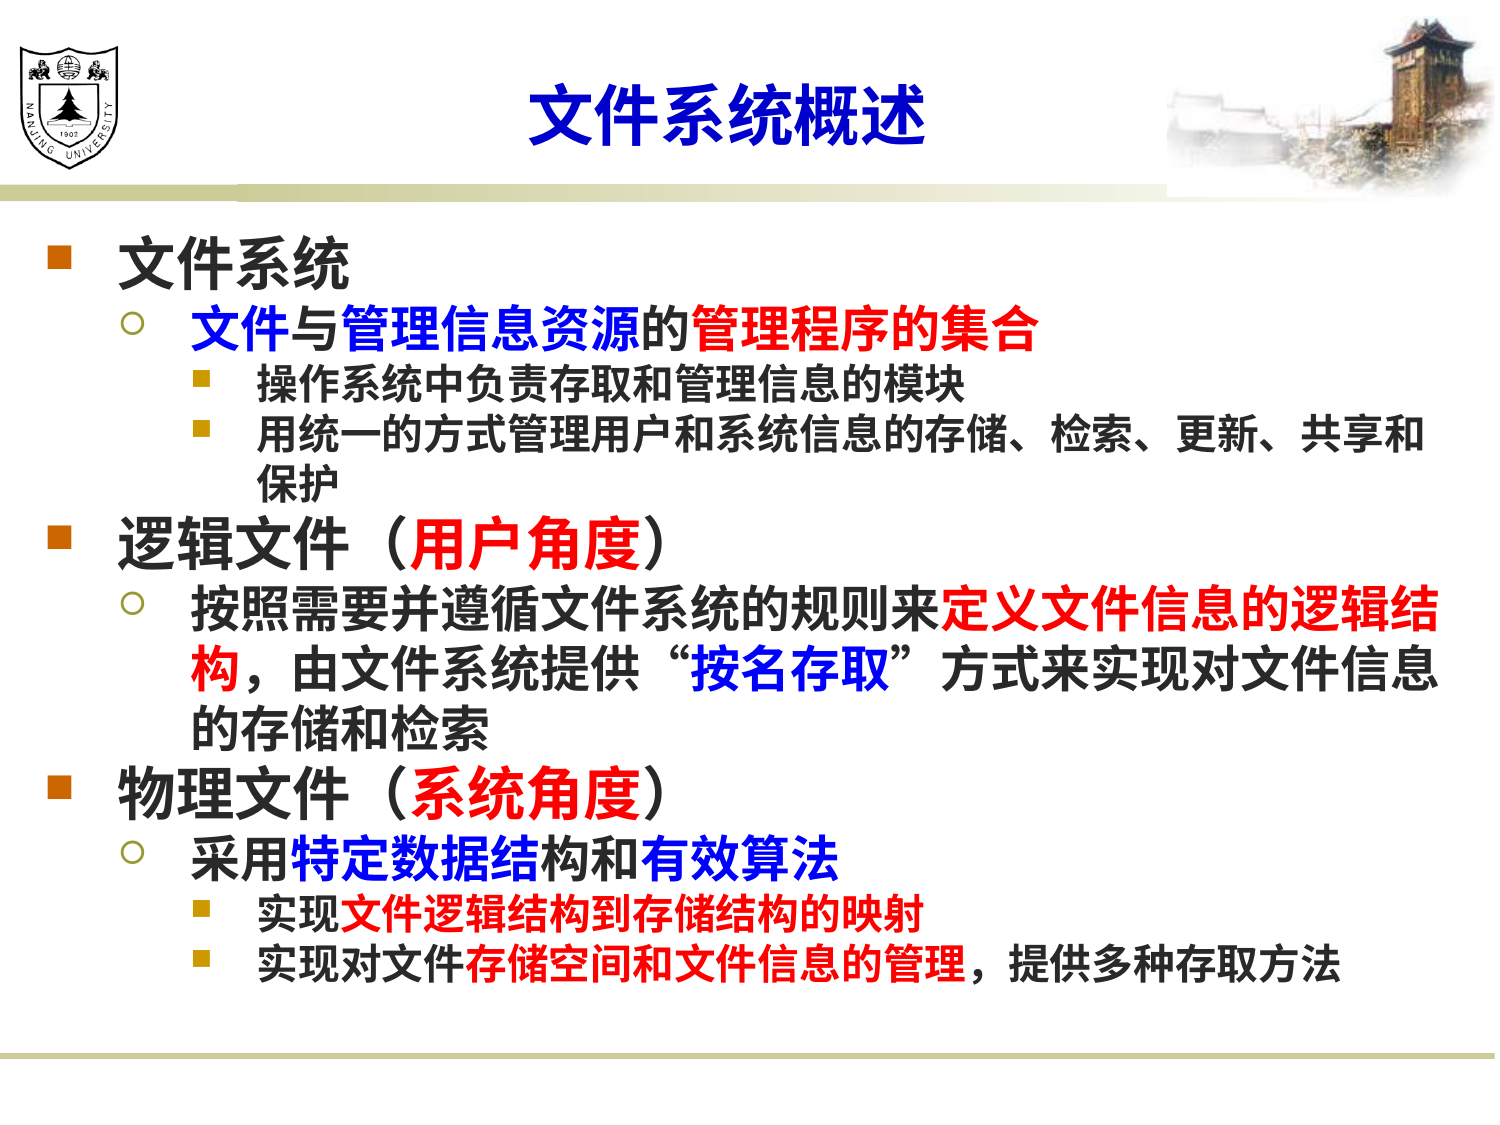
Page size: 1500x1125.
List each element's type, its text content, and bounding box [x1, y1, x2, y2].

list 文件系统 文件与管理信息资源的管理程序的集合 操作系统中负责存取和管理信息的模块 用统一的方式管理用户和系统信息的存储、检索、更新、共享和保护 逻辑文件（用户角度） 按照需要并遵循文件系统的规则来定义文件信息的逻辑结构，由文件系统提供“按名存取”方式来实现对文件信息的存储和检索 物理文件（系统角度） 采用特定数据结构和有效算法 实现文件逻辑结构到存储结构的映射 实现对文件存储空间和文件信息的管理，提供多种存取方法 [29, 219, 1483, 1071]
picture [0, 1053, 29, 1059]
picture [14, 42, 124, 173]
title 文件系统概述 [123, 66, 1331, 161]
picture [1483, 1053, 1495, 1059]
picture [1167, 16, 1495, 197]
